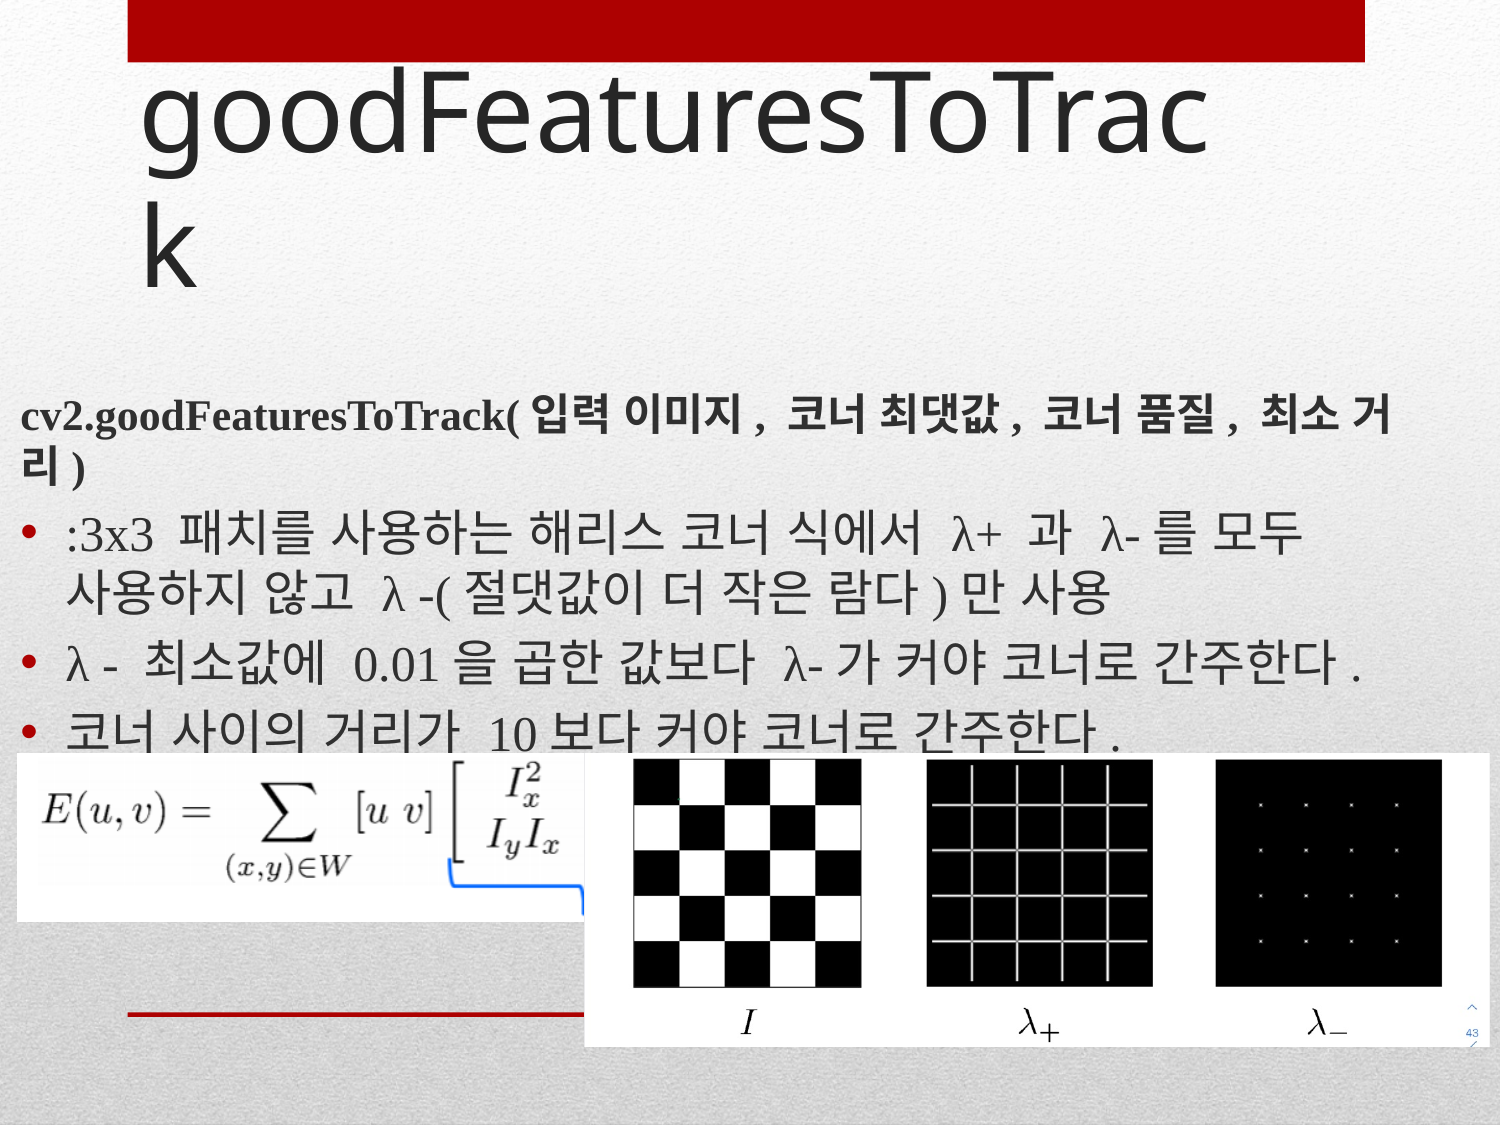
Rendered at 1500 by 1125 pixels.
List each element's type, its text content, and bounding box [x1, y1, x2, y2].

picture [16, 753, 1491, 1048]
title goodFeaturesToTrack [123, 54, 1237, 255]
list cv2.goodFeaturesToTrack(입력 이미지, 코너 최댓값, 코너 품질, 최소 거리) :3x3 패치를 사용하는 해리스 코너 식에서 λ+ 과 λ-를 모두 사용하지 않고 λ -(절댓값이 더 작은 람다)만 사용 λ - 최소값에 0.01을 곱한 값보다 λ-가 커야 코너로 간주한다. 코너 사이의 거리가 10보다 커야 코너로 간주한다. [5, 255, 1459, 893]
